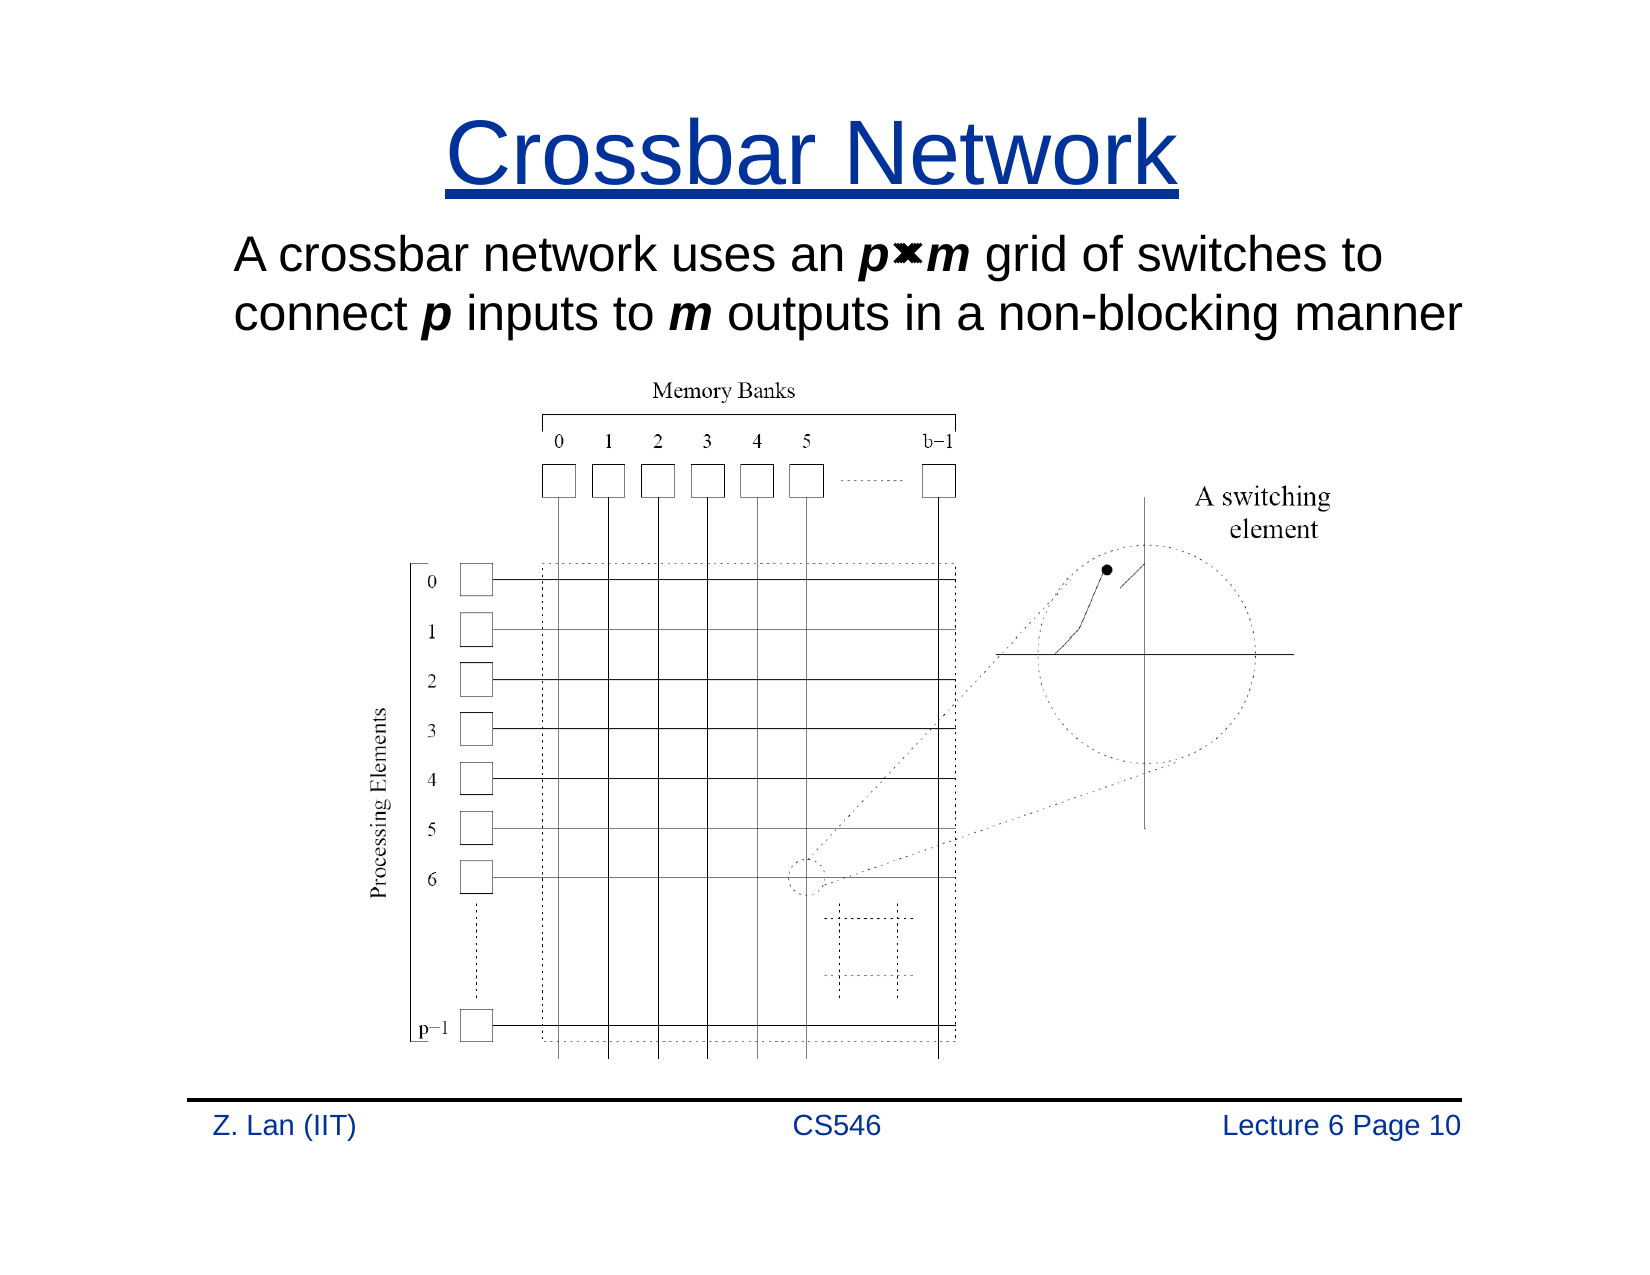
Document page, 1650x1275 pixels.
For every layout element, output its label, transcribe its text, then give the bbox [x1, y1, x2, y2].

slide_number Z. Lan (IIT) [210, 1111, 360, 1275]
title Crossbar Network A crossbar network uses an p××××m grid of switches to connect p inputs to m outputs in a non-blocking manner [180, 92, 1470, 341]
slide_number Lecture 6 Page 10 [1220, 1111, 1464, 1275]
text_box [287, 362, 1350, 1082]
footer CS546 [790, 1111, 885, 1275]
